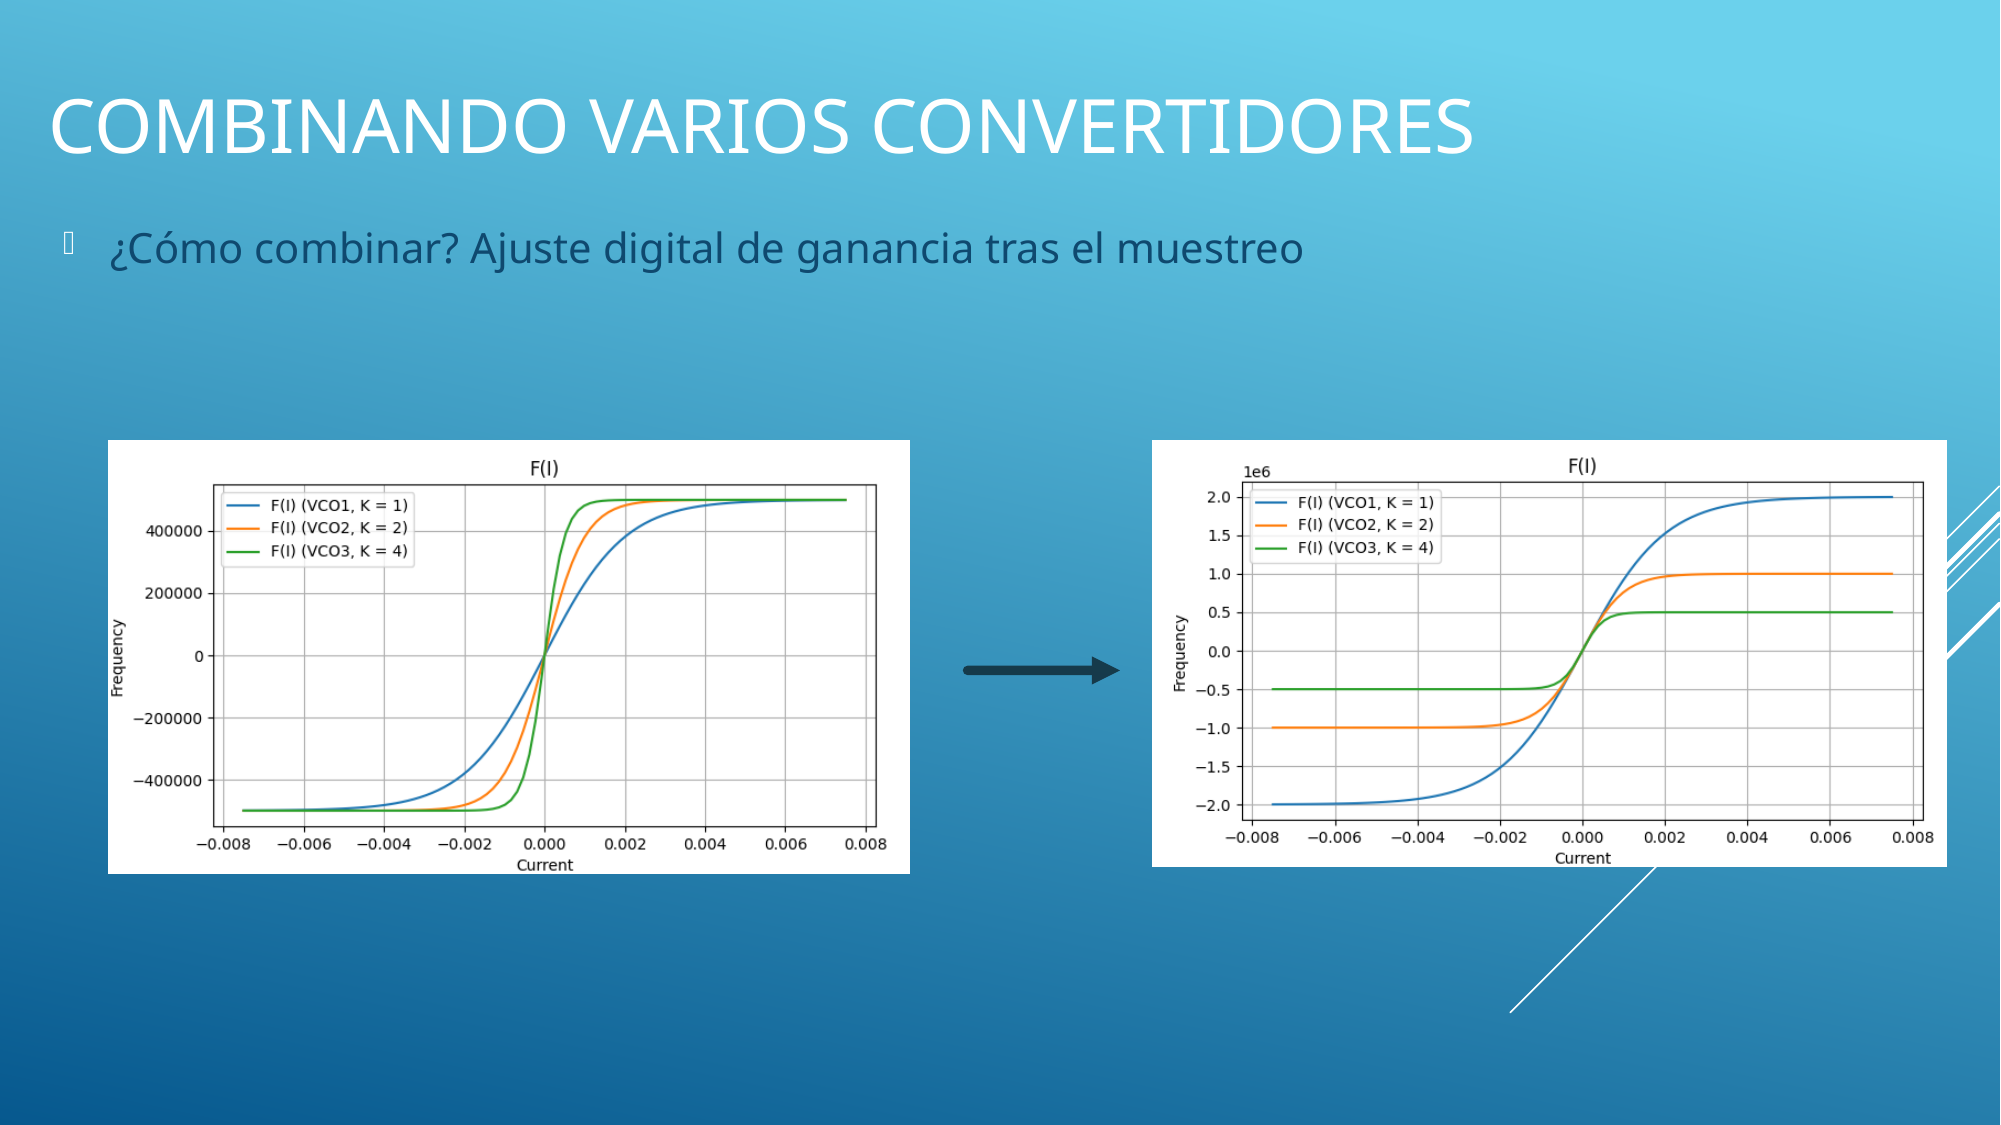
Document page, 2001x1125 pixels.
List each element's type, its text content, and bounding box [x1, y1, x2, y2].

list ¿Cómo combinar? Ajuste digital de ganancia tras el muestreo [48, 193, 1449, 302]
picture [107, 440, 910, 874]
picture [1152, 440, 1947, 867]
title combinando varios convertidores [33, 0, 1655, 248]
